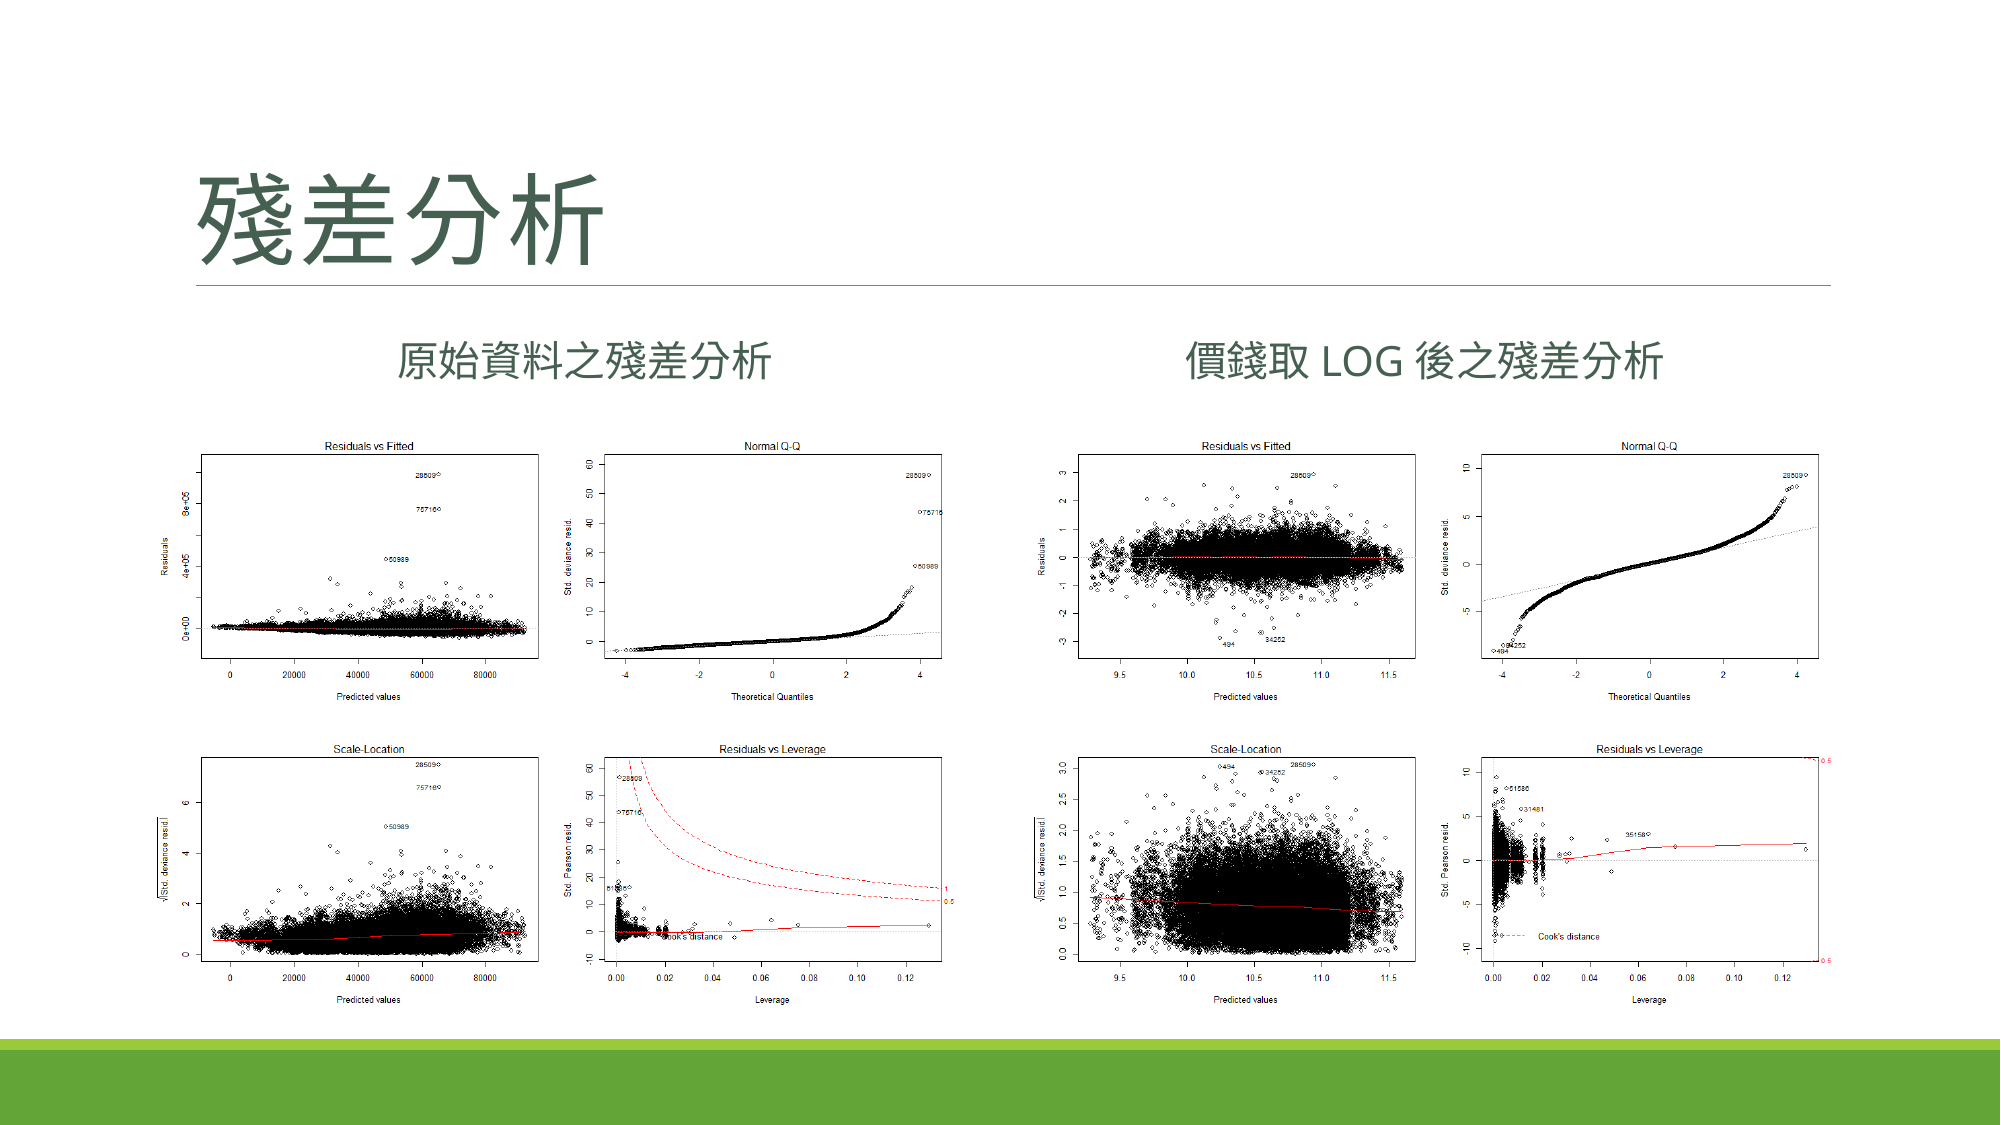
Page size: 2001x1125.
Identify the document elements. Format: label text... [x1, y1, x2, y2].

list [157, 410, 965, 1016]
title 殘差分析 [180, 47, 1830, 285]
list 價錢取LOG後之殘差分析 [1020, 302, 1830, 424]
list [1034, 410, 1842, 1016]
list 原始資料之殘差分析 [180, 302, 990, 424]
